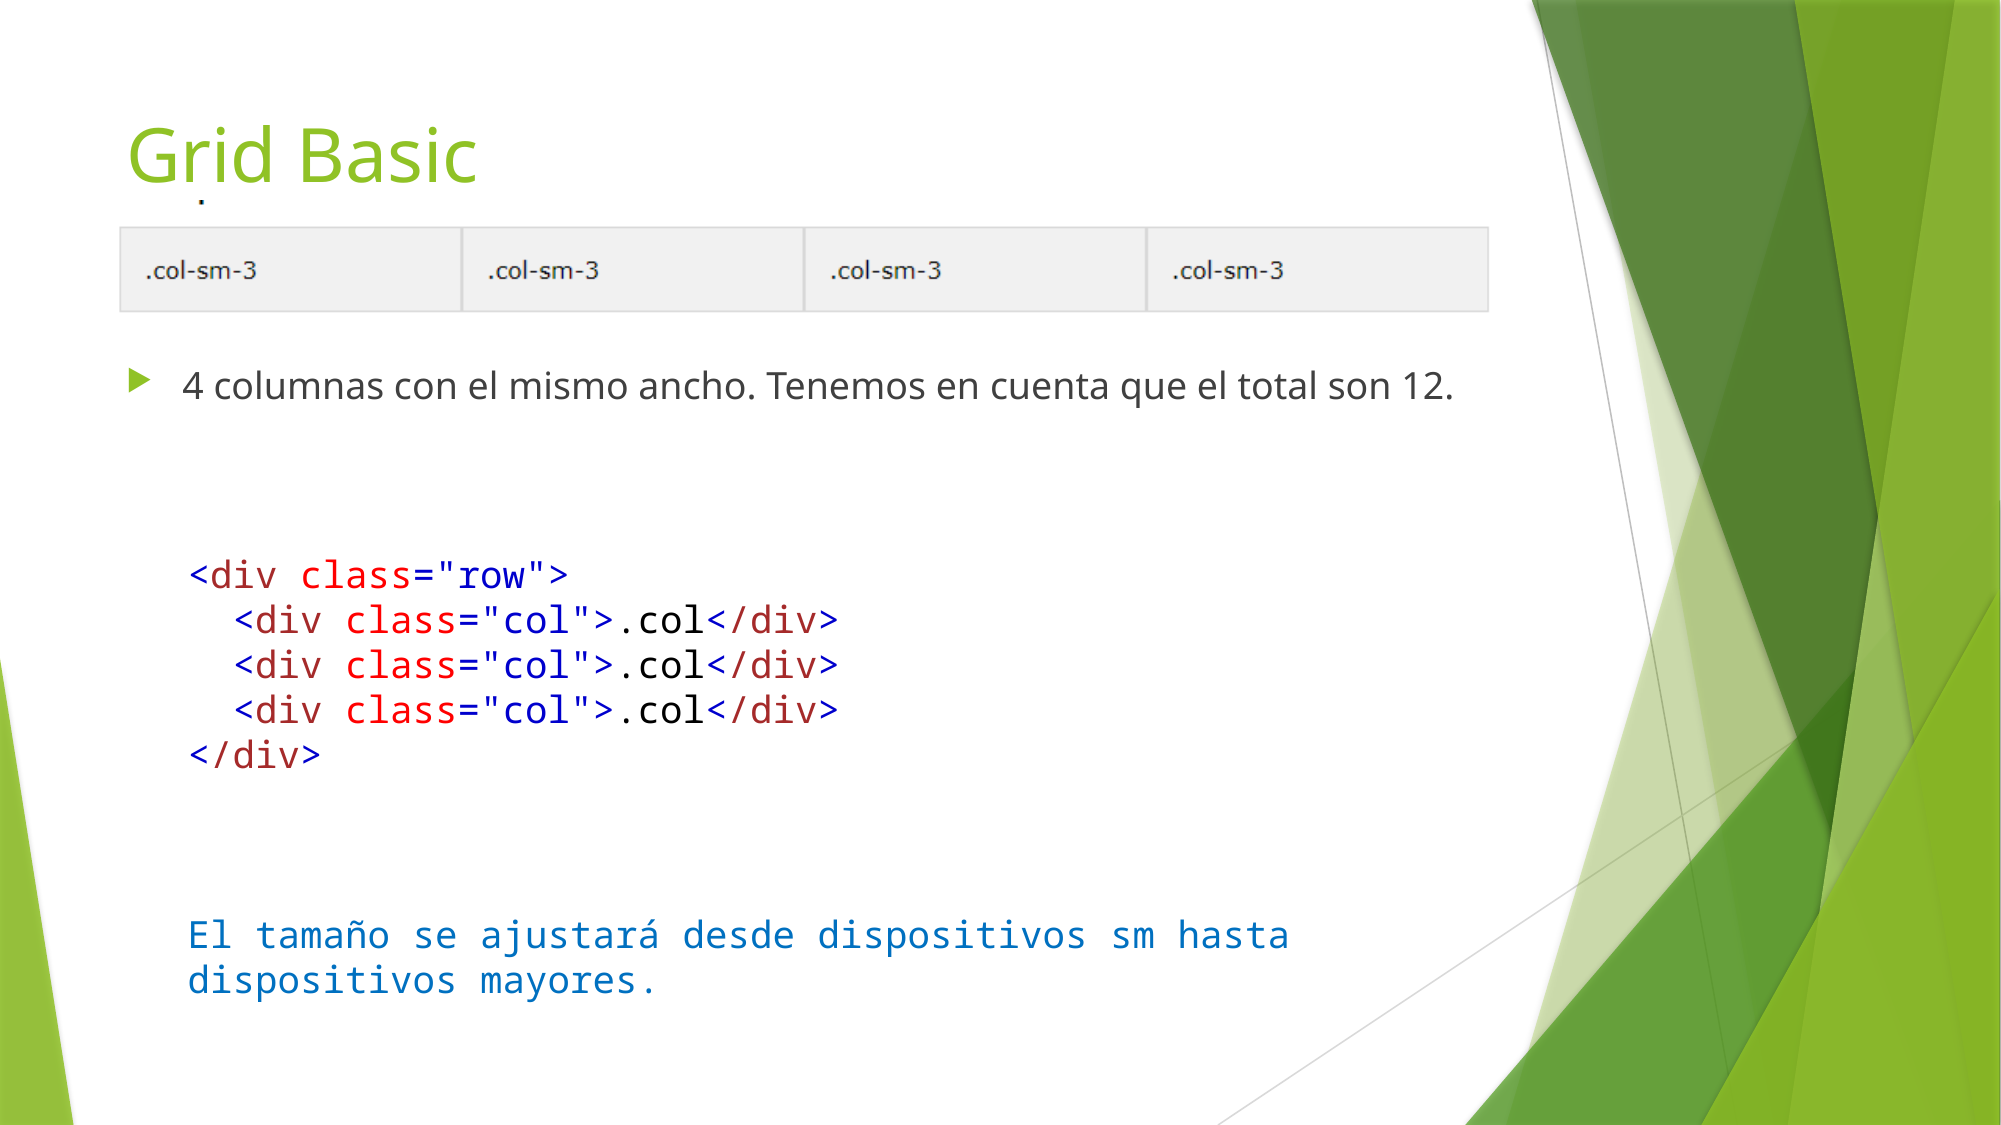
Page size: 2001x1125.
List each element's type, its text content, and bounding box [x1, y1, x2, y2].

text_box <div class="row"> <div class="col">.col</div> <div class="col">.col</div> <div class="col">.col</div> </div> El tamaño se ajustará desde dispositivos sm hasta dispositivos mayores. [173, 544, 1463, 1009]
title Grid Basic [111, 99, 1522, 200]
picture [89, 200, 1522, 333]
list 4 columnas con el mismo ancho. Tenemos en cuenta que el total son 12. [111, 354, 1522, 460]
